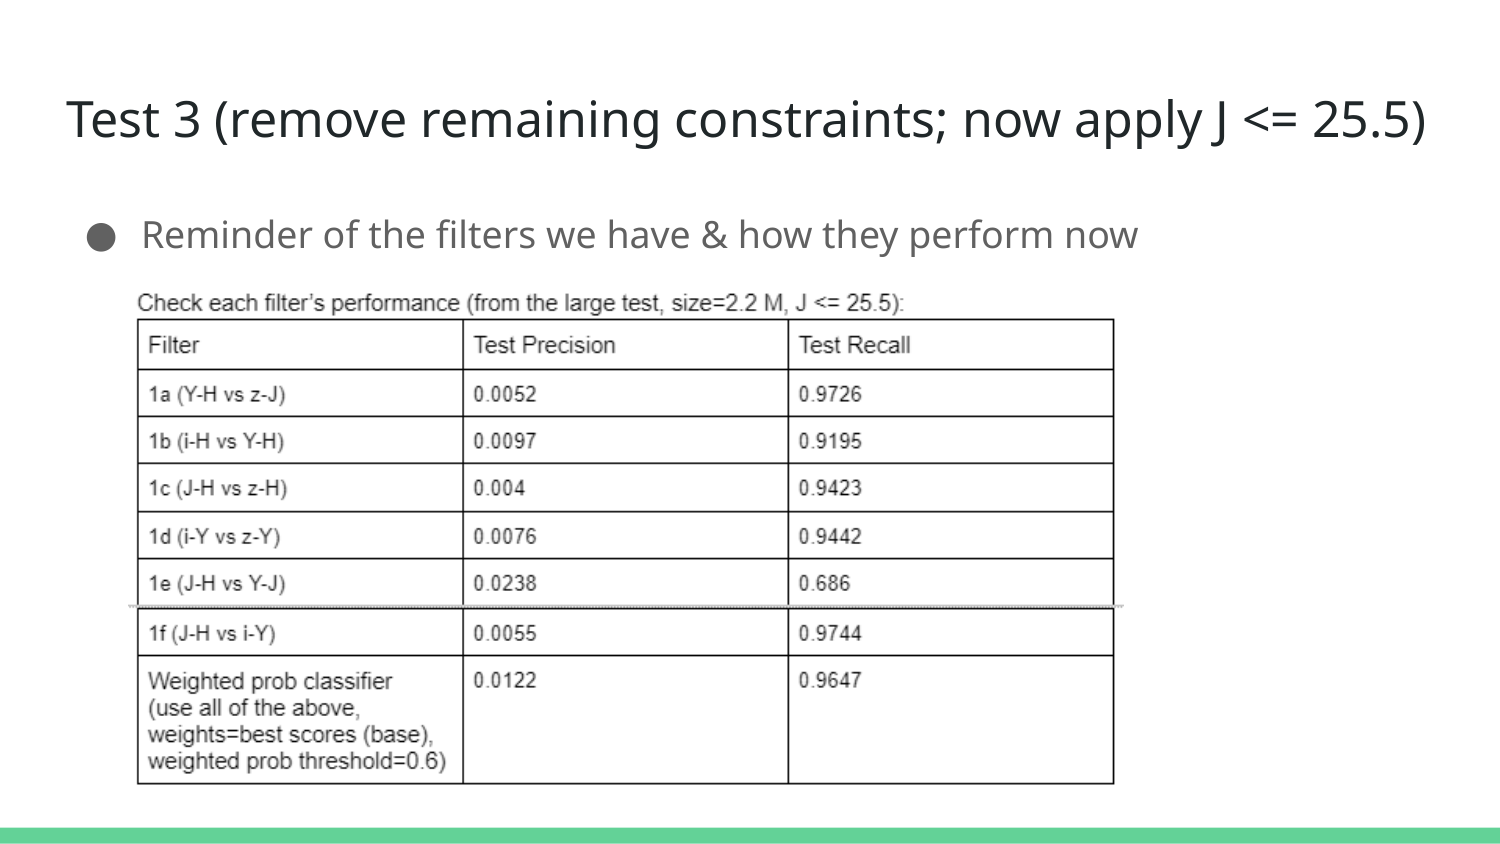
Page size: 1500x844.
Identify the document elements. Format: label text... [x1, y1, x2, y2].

title Test 3 (remove remaining constraints; now apply J <= 25.5) [51, 72, 1449, 167]
list Reminder of the filters we have & how they perform now [51, 189, 1449, 750]
picture [127, 282, 1124, 792]
